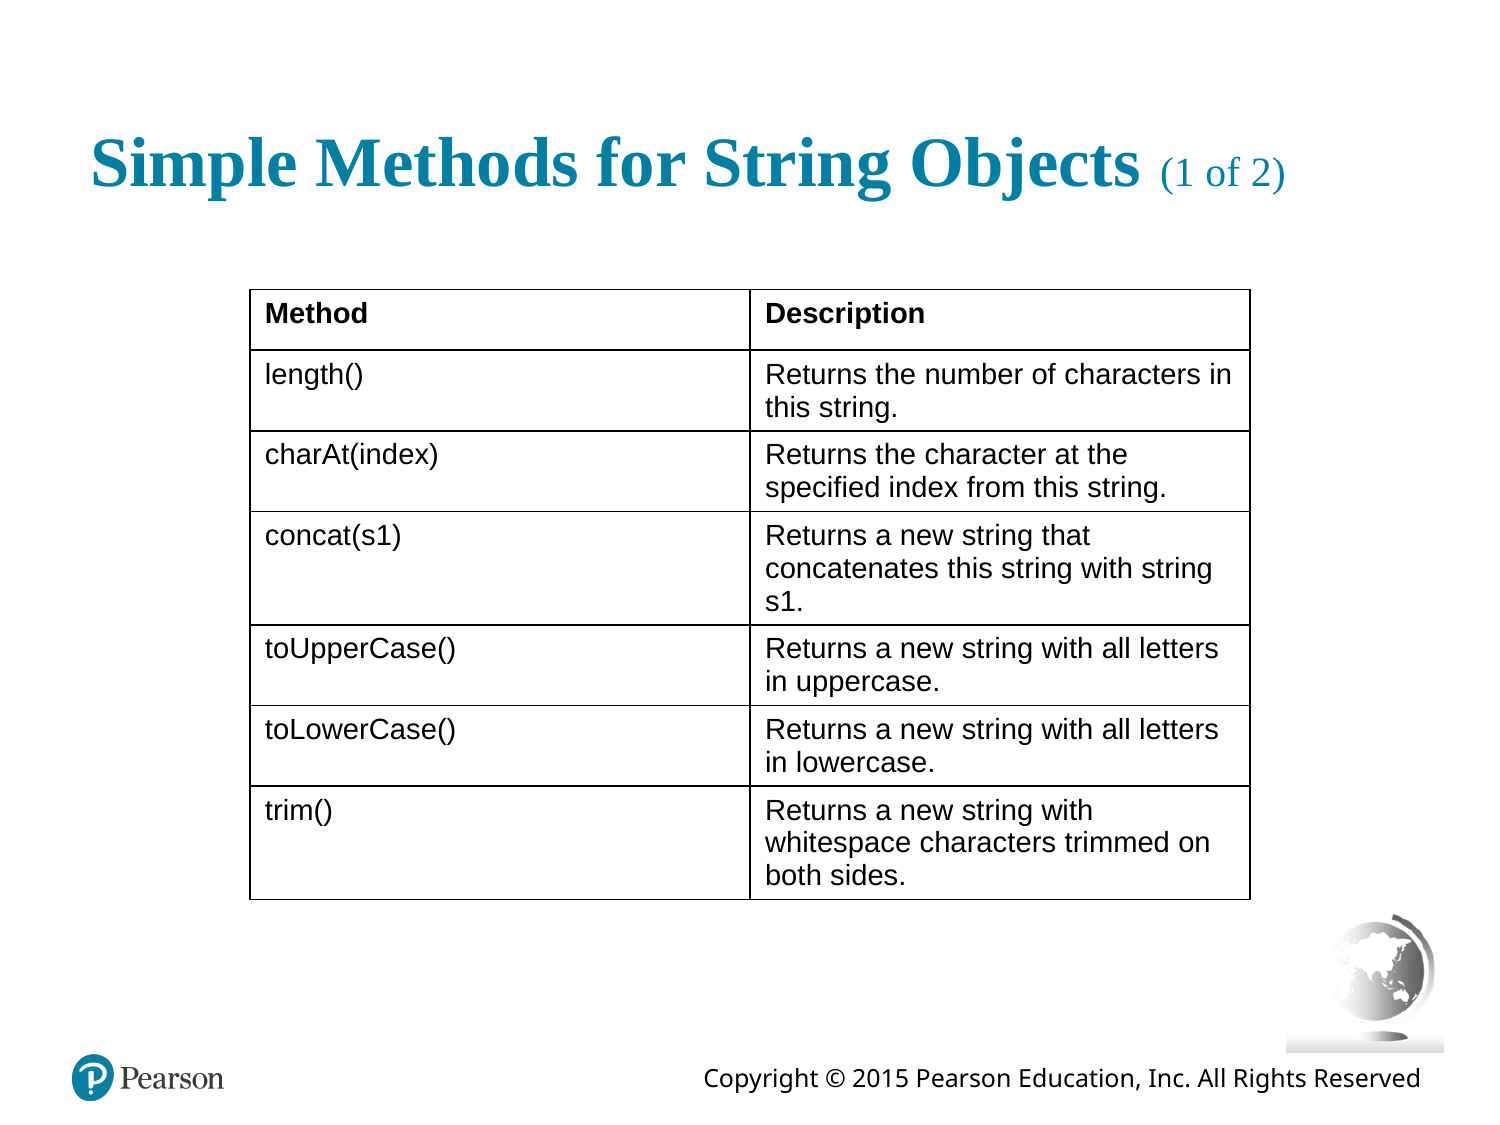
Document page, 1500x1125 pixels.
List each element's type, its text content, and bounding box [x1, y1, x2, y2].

table_header Method [251, 290, 749, 349]
table_cell toUpperCase() [251, 626, 749, 705]
table_cell Returns the character at the specified index from this string. [751, 432, 1249, 511]
table_cell Returns a new string with whitespace characters trimmed on both sides. [751, 787, 1249, 899]
table_cell trim() [251, 787, 749, 899]
table_header Description [751, 290, 1249, 349]
picture [98, 1054, 224, 1101]
table_cell Returns a new string with all letters in uppercase. [751, 626, 1249, 705]
title Simple Methods for String Objects (1 of 2) [75, 35, 1425, 216]
picture [72, 1087, 83, 1101]
picture [1286, 909, 1444, 1053]
table_cell length() [251, 351, 749, 430]
table_cell Returns a new string that concatenates this string with string s1. [751, 512, 1249, 624]
table_cell concat(s1) [251, 512, 749, 624]
picture [80, 1063, 106, 1088]
table_cell toLowerCase() [251, 706, 749, 785]
table_cell Returns the number of characters in this string. [751, 351, 1249, 430]
table_cell Returns a new string with all letters in lowercase. [751, 706, 1249, 785]
table_cell charAt(index) [251, 432, 749, 511]
picture [72, 1054, 88, 1070]
